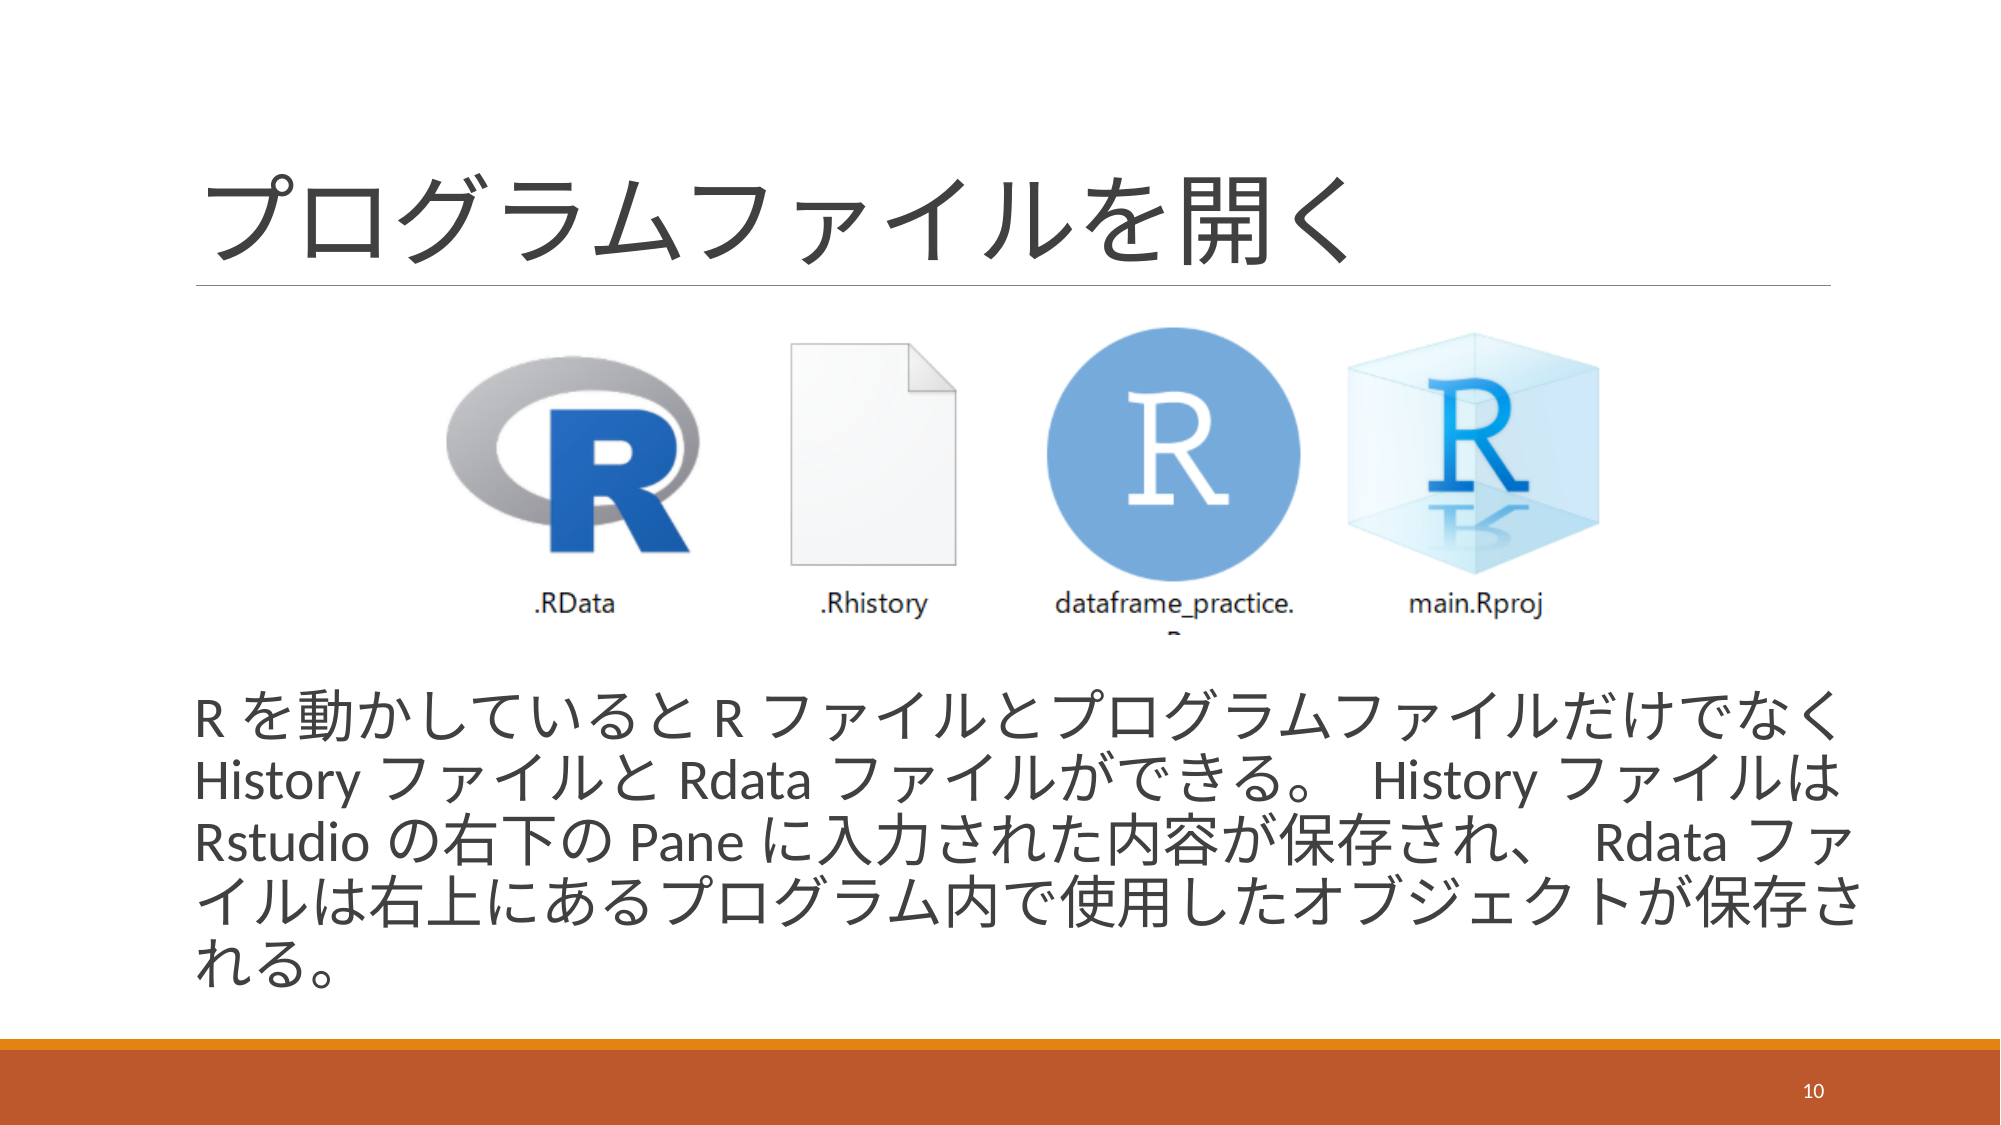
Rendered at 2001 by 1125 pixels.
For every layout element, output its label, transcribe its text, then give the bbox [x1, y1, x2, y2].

slide_number 10 [1624, 1059, 1840, 1120]
title プログラムファイルを開く [180, 47, 1830, 285]
list Rを動かしているとRファイルとプログラムファイルだけでなくHistoryファイルとRdataファイルができる。 HistoryファイルはRstudioの右下のPaneに入力された内容が保存され、 Rdataファイルは右上にあるプログラム内で使用したオブジェクトが保存される。 [180, 679, 1885, 1009]
picture [438, 320, 1626, 636]
